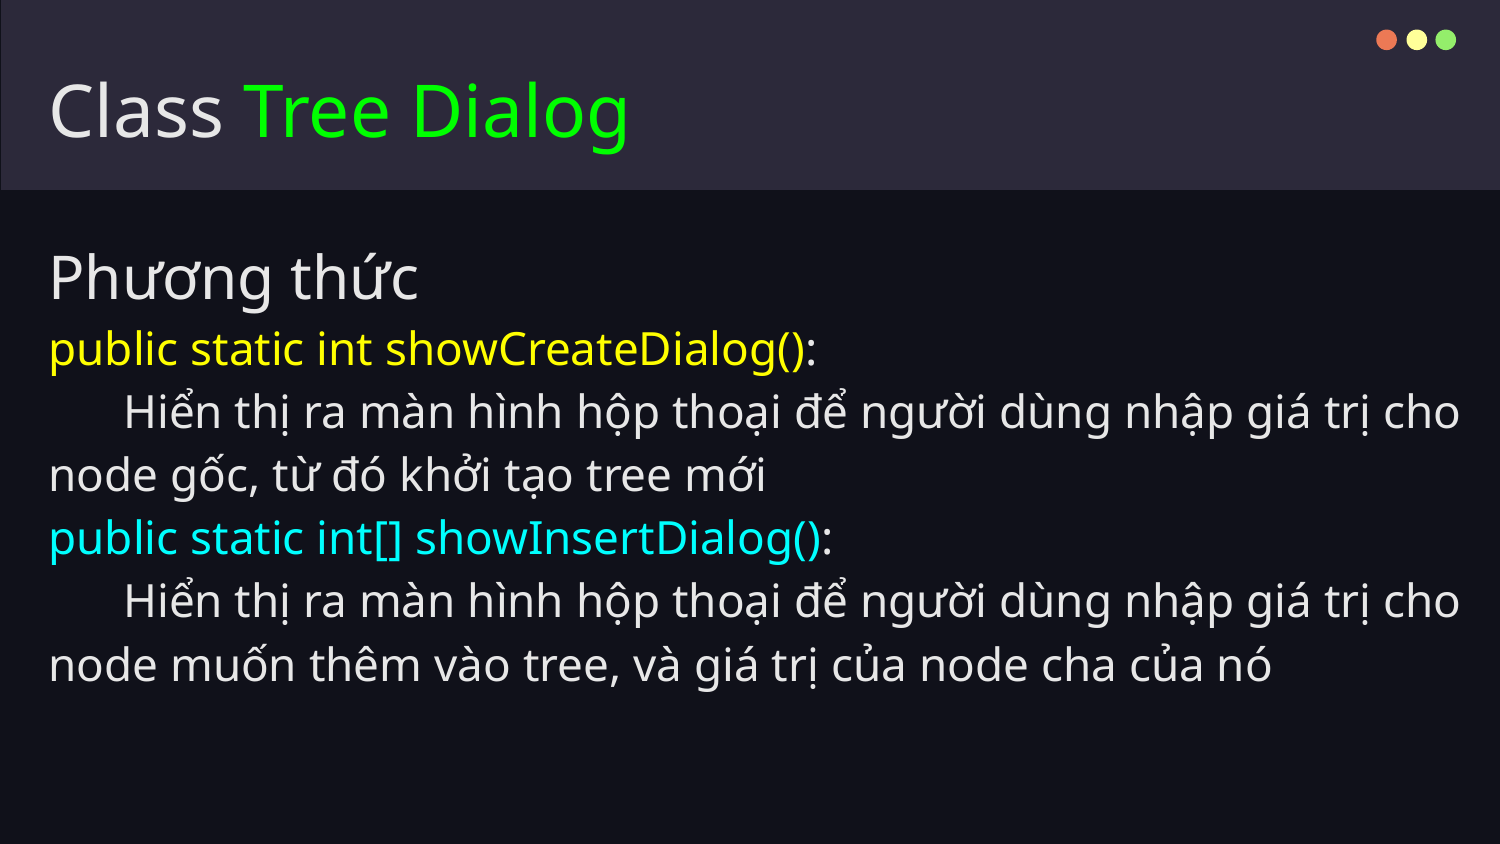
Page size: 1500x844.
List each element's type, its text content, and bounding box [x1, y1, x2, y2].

list Phương thức public static int showCreateDialog(): Hiển thị ra màn hình hộp thoại để người dùng nhập giá trị cho node gốc, từ đó khởi tạo tree mới public static int[] showInsertDialog(): Hiển thị ra màn hình hộp thoại để người dùng nhập giá trị cho node muốn thêm vào tree, và giá trị của node cha của nó [33, 212, 1488, 743]
title Class Tree Dialog [33, 50, 1426, 254]
